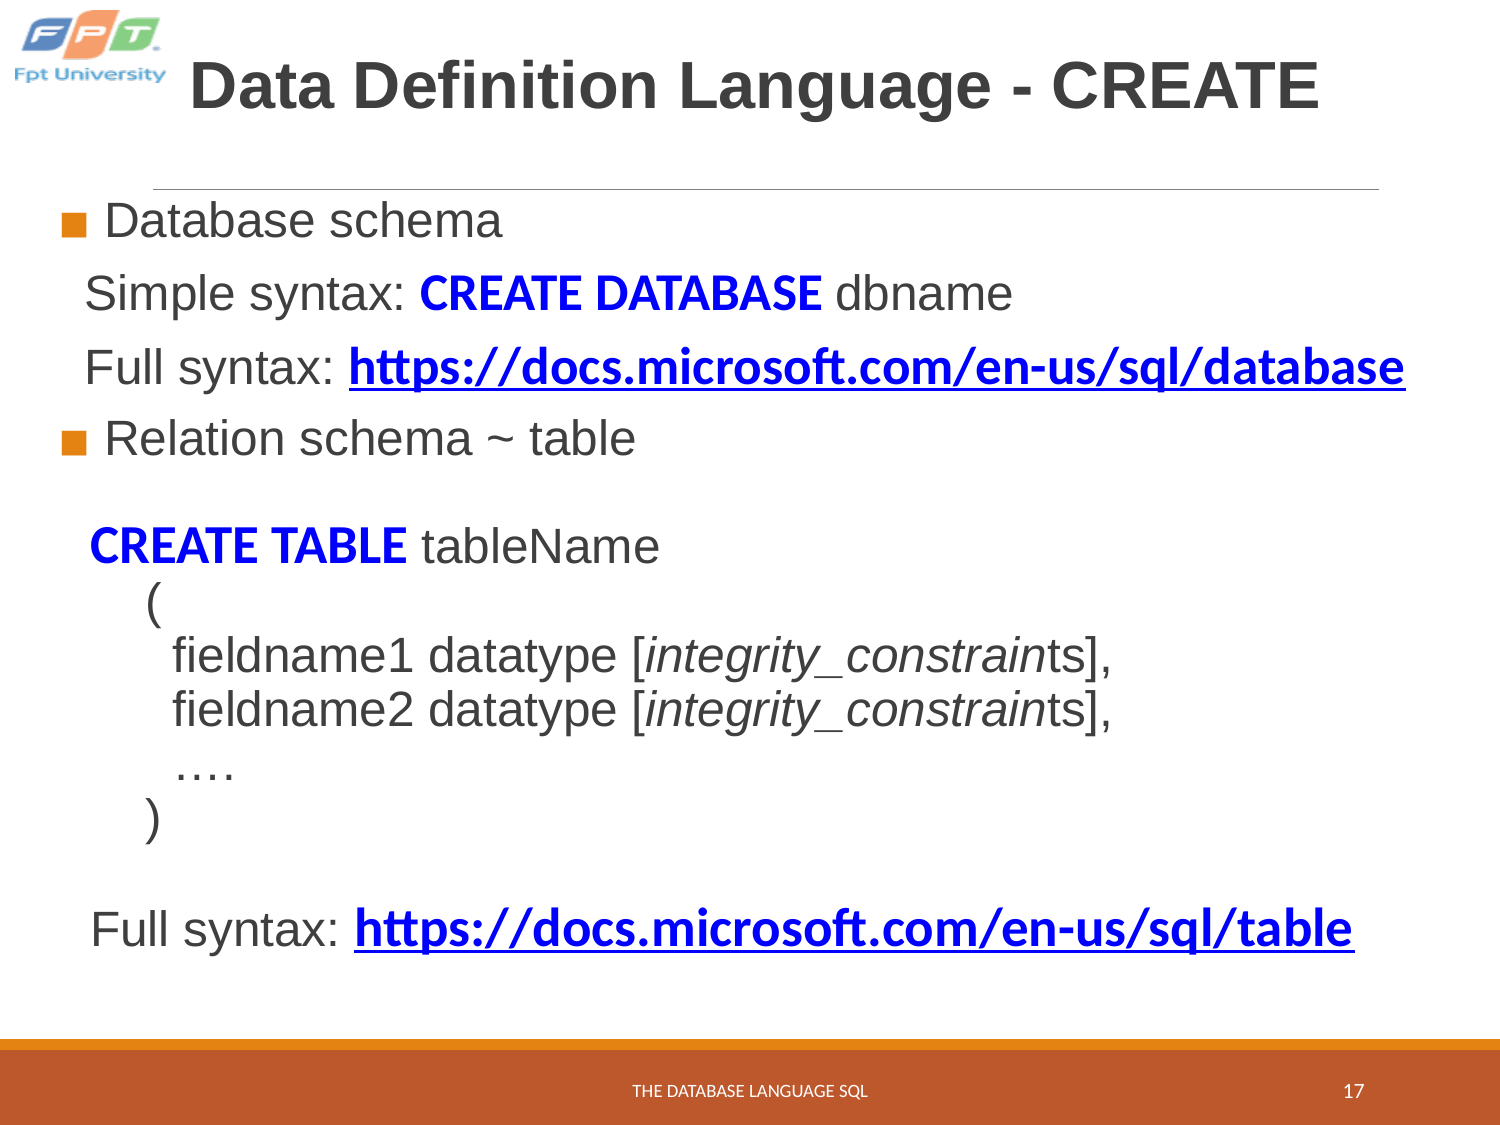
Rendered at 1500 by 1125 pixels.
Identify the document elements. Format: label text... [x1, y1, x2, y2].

footer THE DATABASE LANGUAGE SQL [453, 1059, 1047, 1120]
picture [15, 10, 166, 83]
title Data Definition Language - CREATE [96, 47, 1399, 185]
slide_number 17 [1218, 1059, 1380, 1120]
list Database schema Simple syntax: CREATE DATABASE dbname Full syntax: https://docs.microsoft.com/en-us/sql/database Relation schema ~ table CREATE TABLE tableName ( fieldname1 datatype [integrity_constraints], fieldname2 datatype [integrity_constraints], …. ) Full syntax: https://docs.microsoft.com/en-us/sql/table [57, 196, 1451, 1039]
